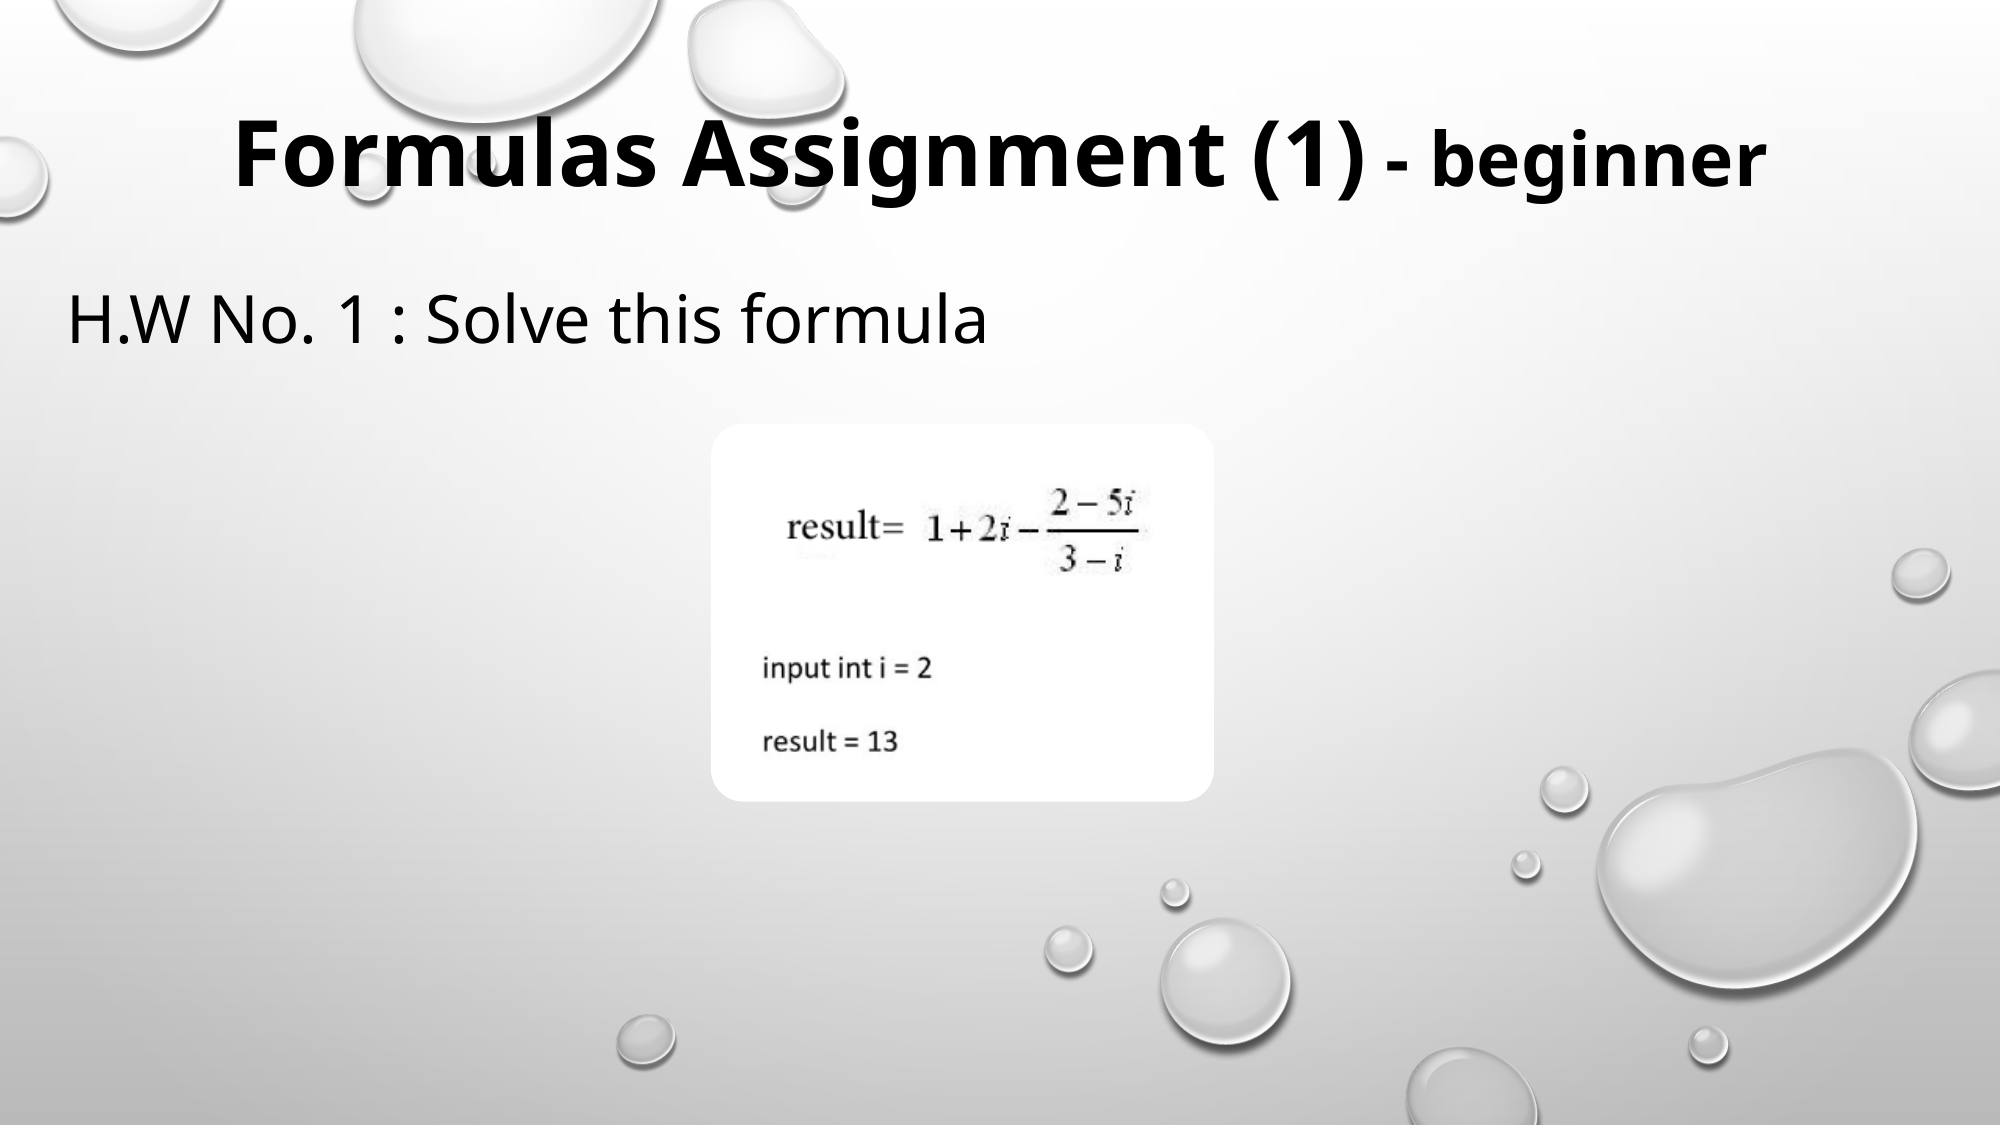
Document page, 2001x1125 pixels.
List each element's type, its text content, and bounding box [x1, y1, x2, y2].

text_box H.W No. 1 : Solve this formula [51, 269, 1949, 575]
picture [0, 0, 2000, 1125]
text_box Formulas Assignment (1) - beginner [137, 0, 1863, 212]
